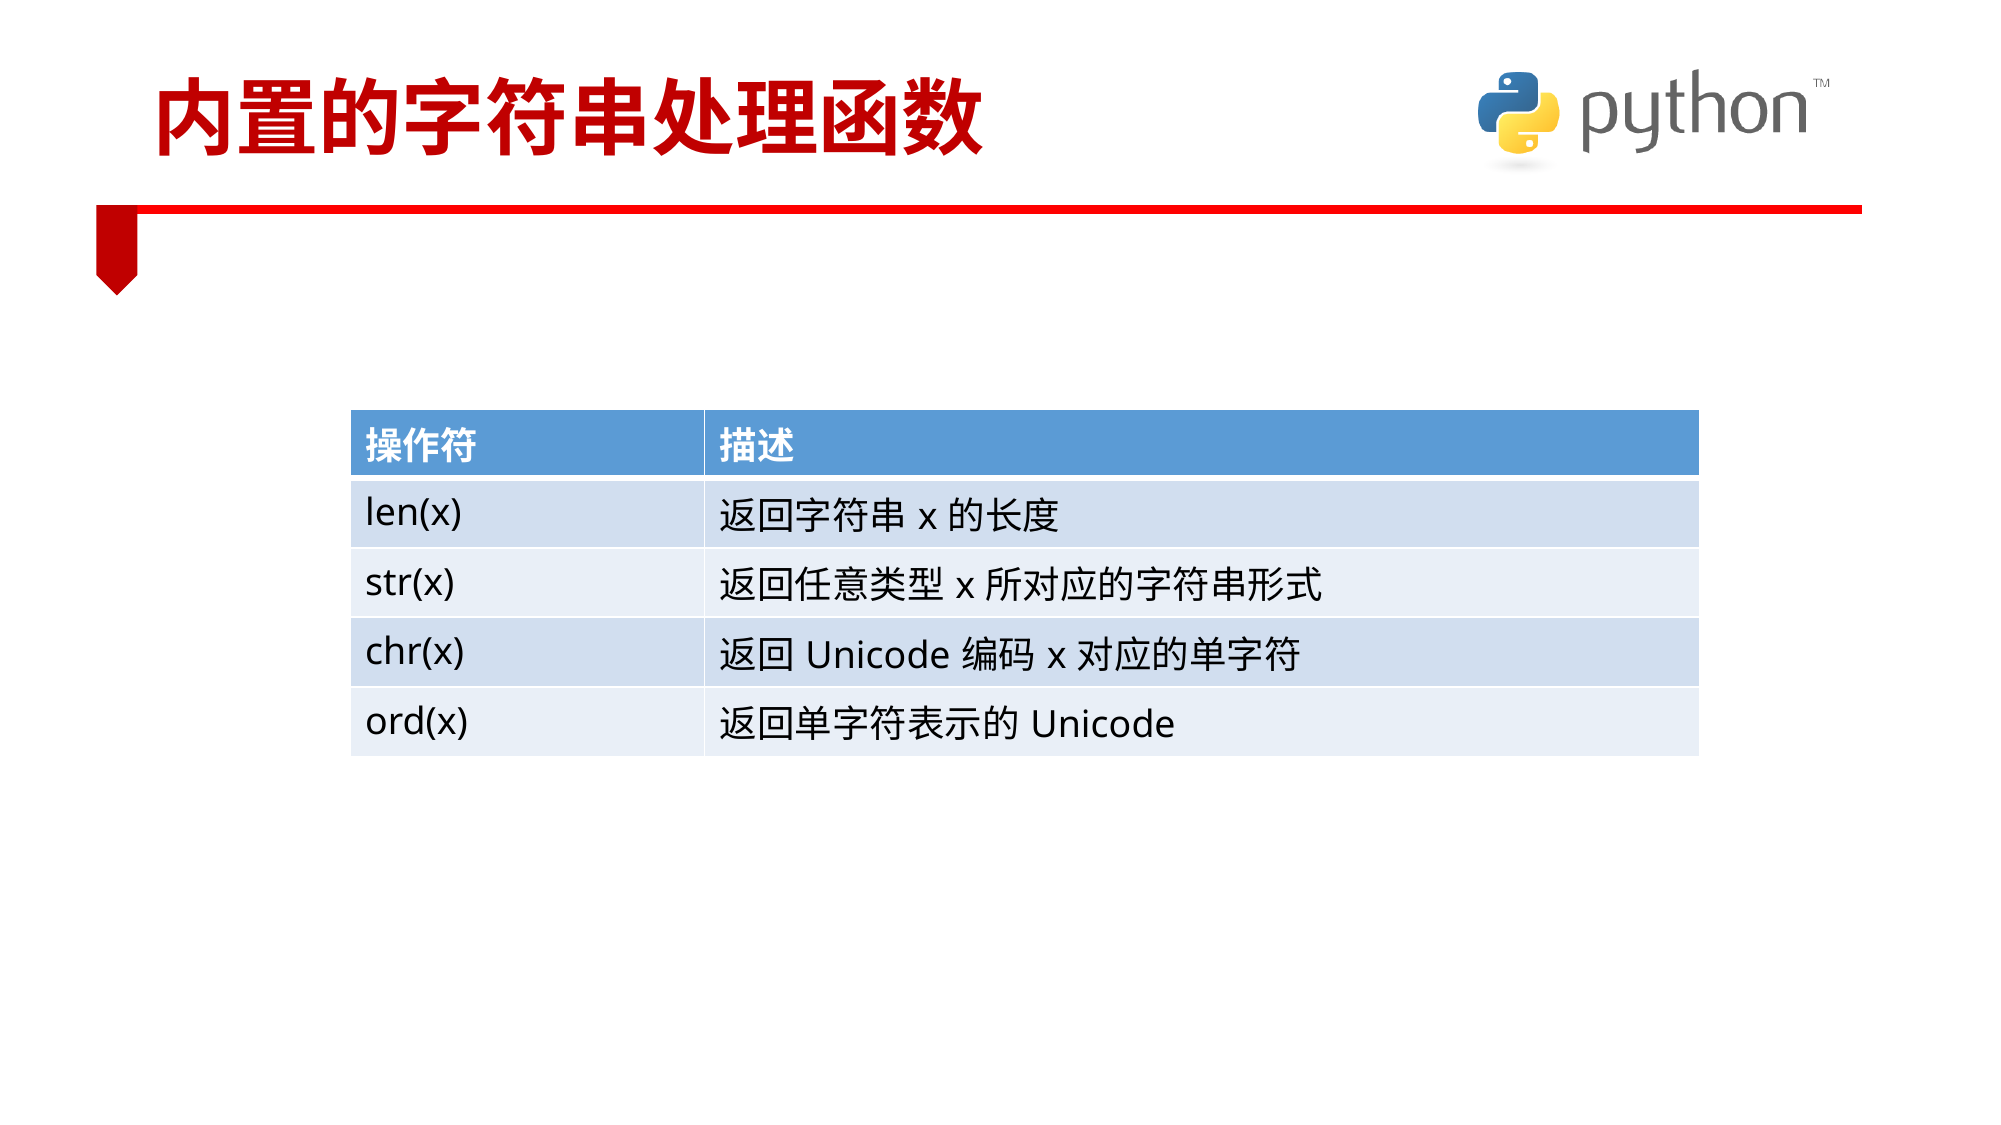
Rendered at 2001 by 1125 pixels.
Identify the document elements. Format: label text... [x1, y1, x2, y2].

table_cell 返回任意类型x所对应的字符串形式 [705, 549, 1699, 616]
title 内置的字符串处理函数 [137, 53, 1436, 191]
table_cell str(x) [351, 549, 704, 616]
table_cell ord(x) [351, 688, 704, 756]
table_cell chr(x) [351, 618, 704, 686]
table_header 操作符 [351, 410, 704, 475]
table_cell 返回字符串x的长度 [705, 481, 1699, 547]
table_cell len(x) [351, 481, 704, 547]
table_cell 返回单字符表示的Unicode [705, 688, 1699, 756]
table_cell 返回Unicode编码x对应的单字符 [705, 618, 1699, 686]
picture [1419, 47, 1863, 197]
table_header 描述 [705, 410, 1699, 475]
